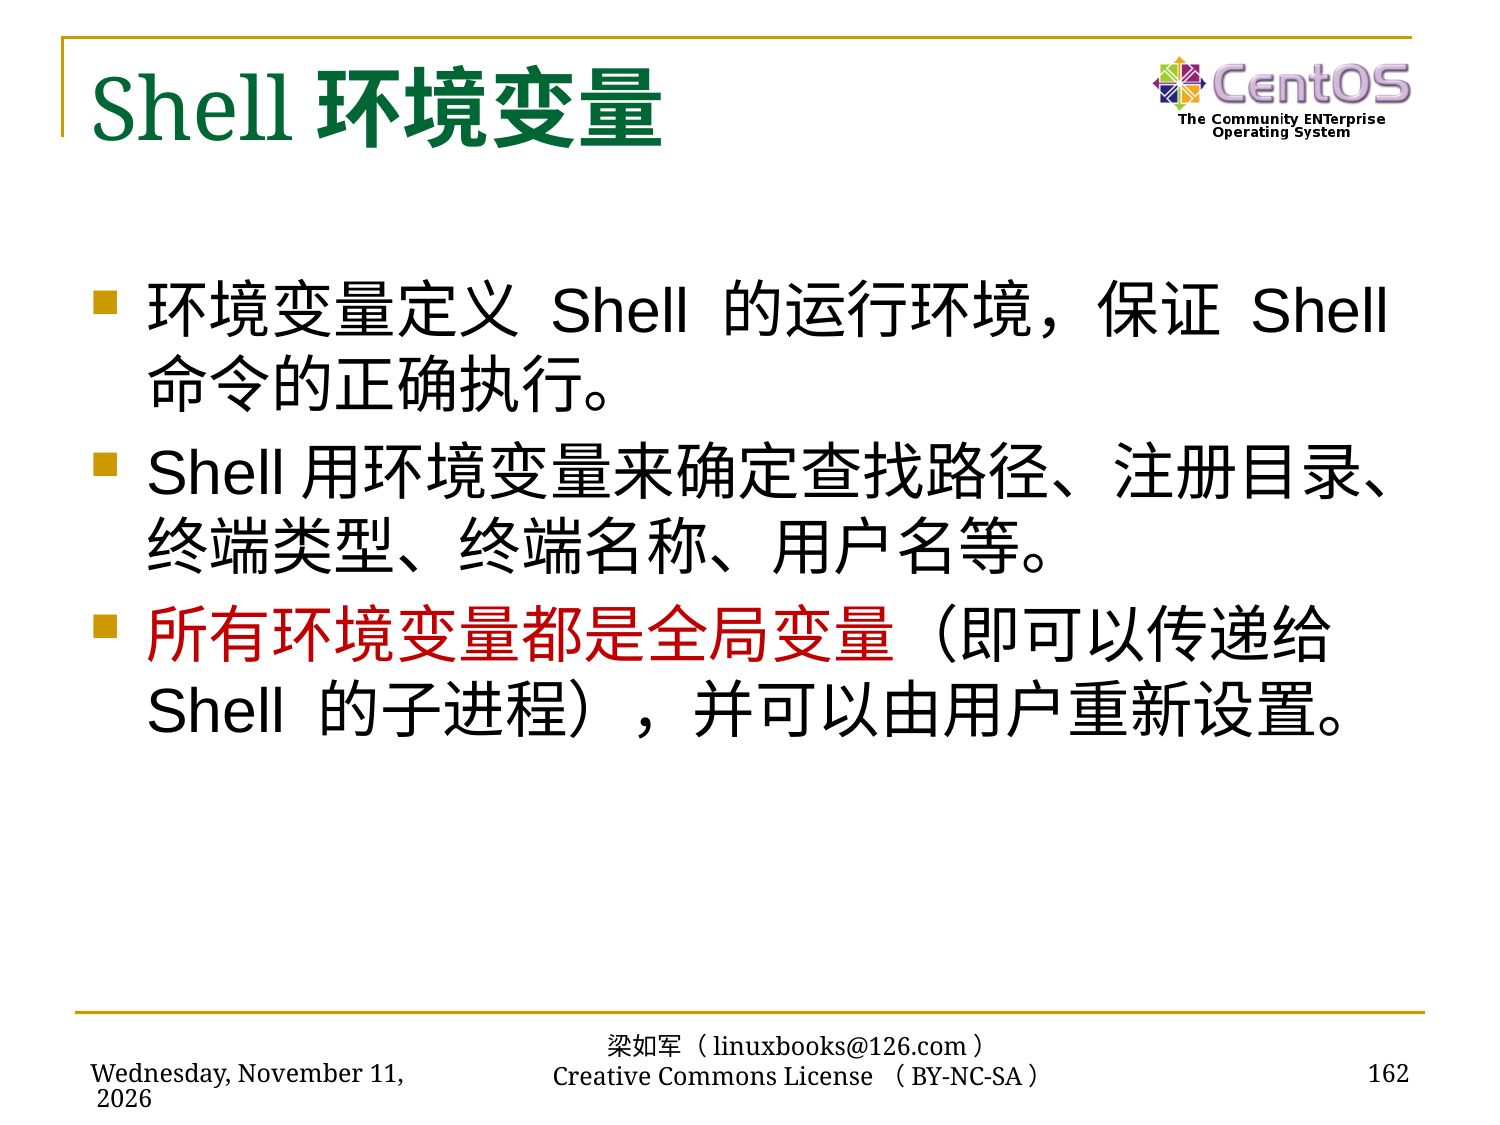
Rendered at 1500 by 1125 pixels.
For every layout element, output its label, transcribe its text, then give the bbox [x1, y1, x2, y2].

title Shell环境变量 [74, 45, 1426, 233]
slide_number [74, 1023, 426, 1100]
list 环境变量定义 Shell 的运行环境，保证 Shell 命令的正确执行。 Shell用环境变量来确定查找路径、注册目录、终端类型、终端名称、用户名等。 所有环境变量都是全局变量（即可以传递给 Shell 的子进程），并可以由用户重新设置。 [74, 262, 1426, 1006]
footer 梁如军（linuxbooks@126.com） Creative Commons License（BY-NC-SA） [359, 1022, 1247, 1099]
slide_number 162 [1074, 1023, 1426, 1100]
